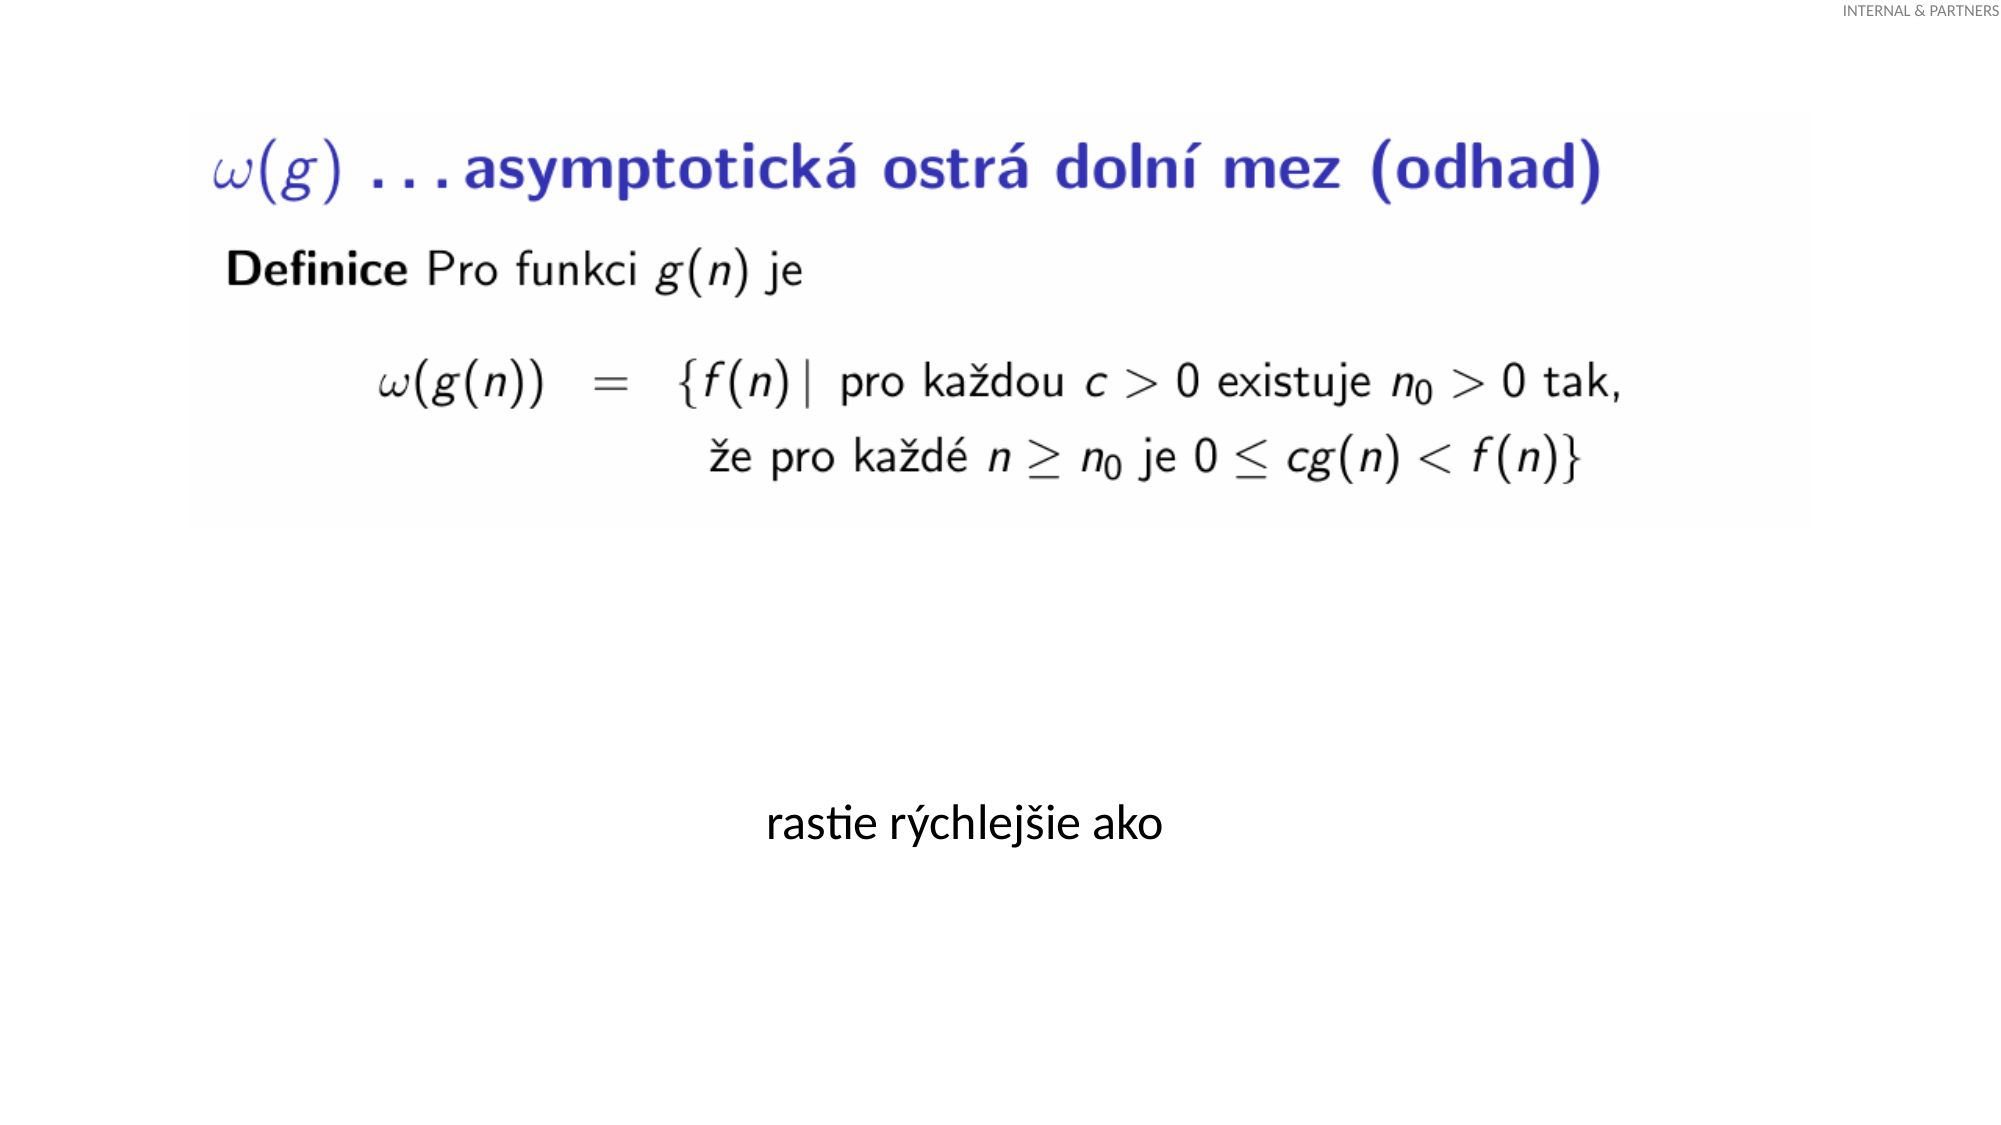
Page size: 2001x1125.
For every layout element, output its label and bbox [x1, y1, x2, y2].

picture [187, 113, 1813, 528]
